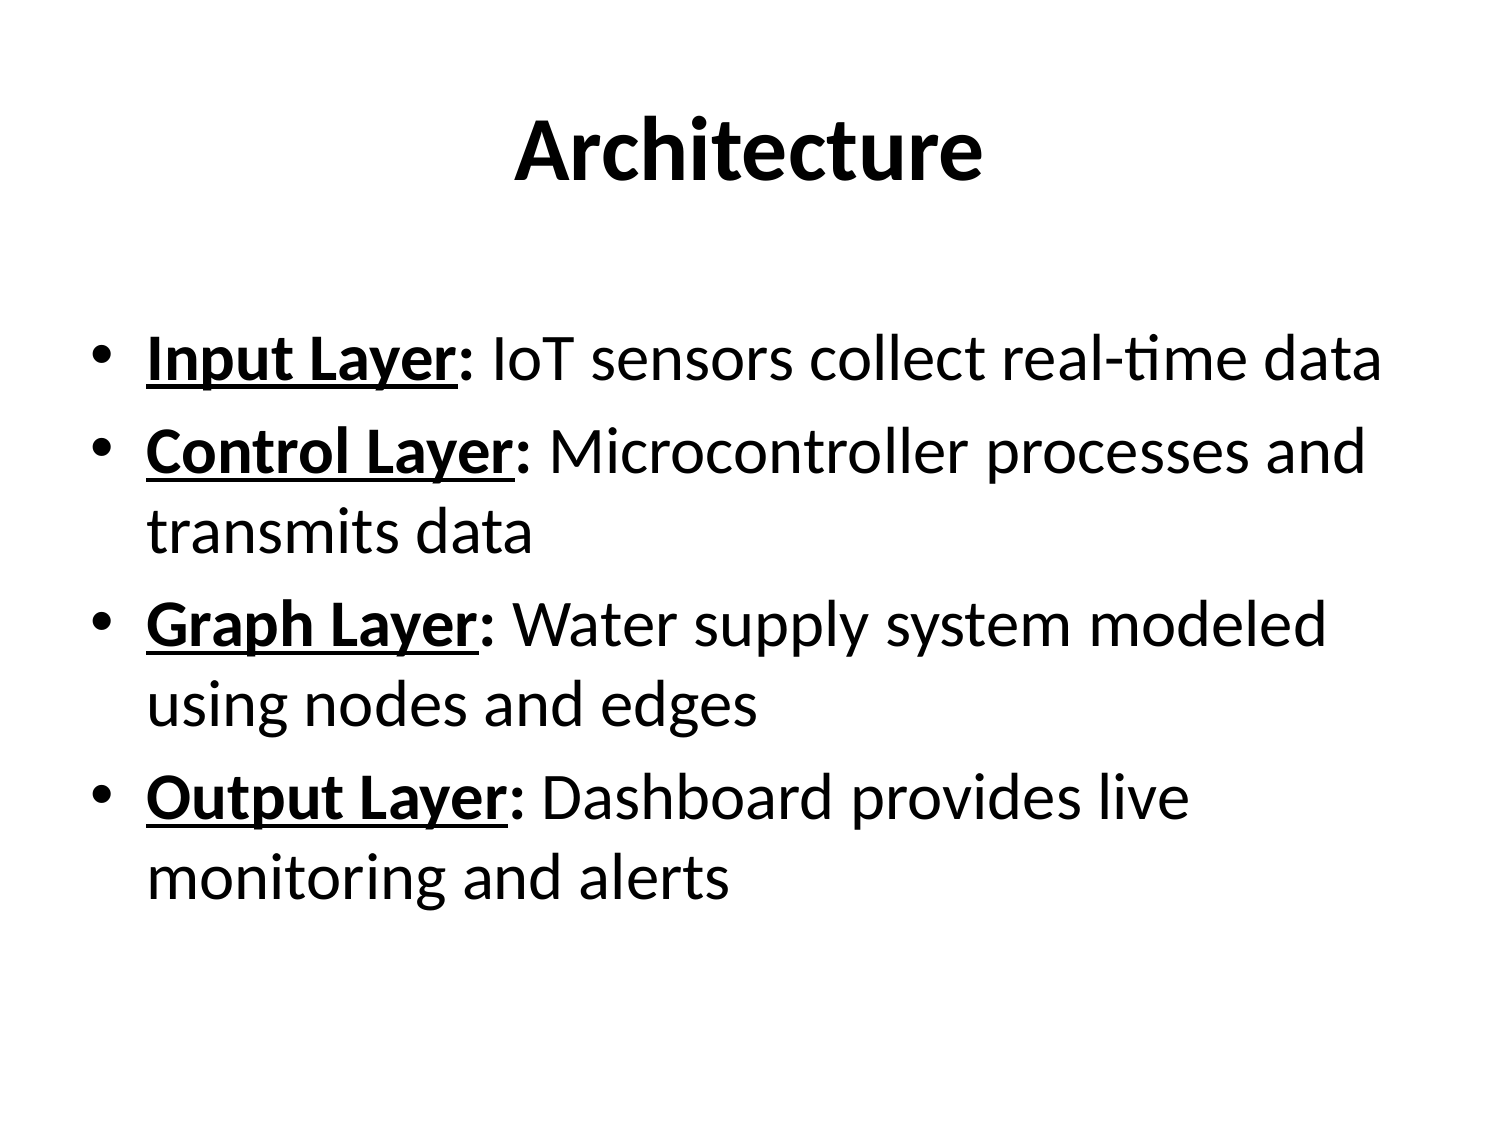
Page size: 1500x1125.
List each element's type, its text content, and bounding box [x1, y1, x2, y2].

title Architecture [75, 50, 1425, 212]
list Input Layer: IoT sensors collect real-time data Control Layer: Microcontroller processes and transmits data Graph Layer: Water supply system modeled using nodes and edges Output Layer: Dashboard provides live monitoring and alerts [75, 212, 1425, 955]
